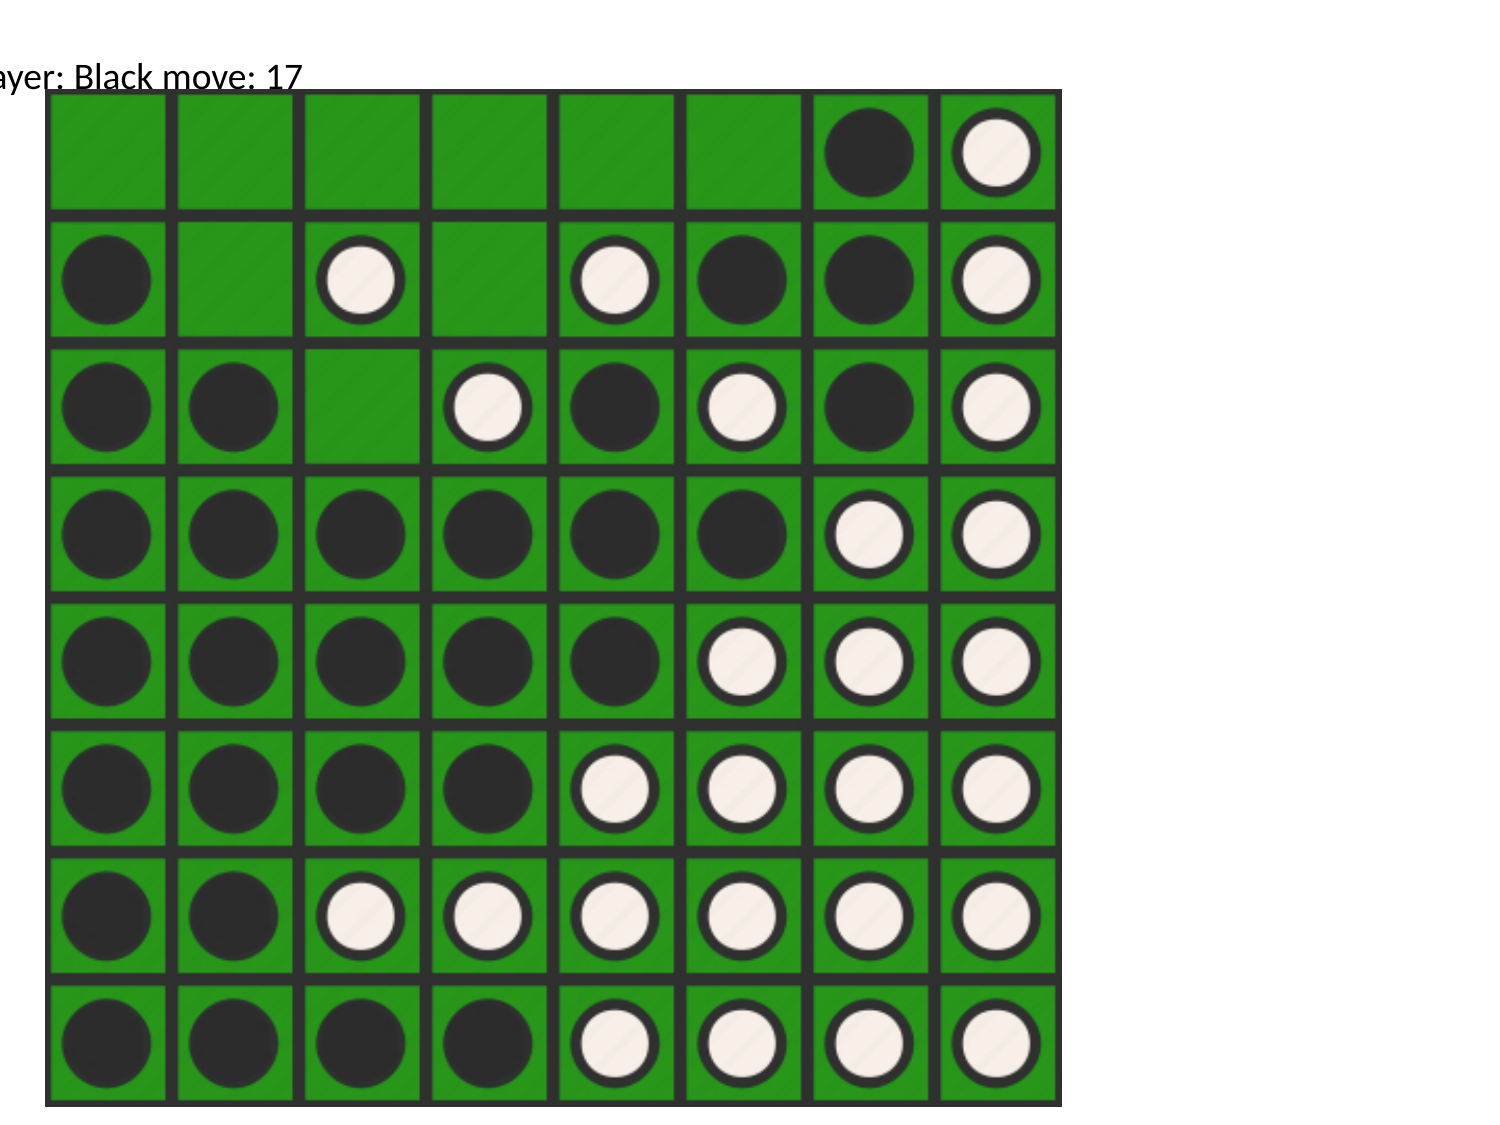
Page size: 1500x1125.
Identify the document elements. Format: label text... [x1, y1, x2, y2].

text_box turn: 51 player: Black move: 17 [0, 44, 319, 105]
picture [44, 89, 1062, 1107]
